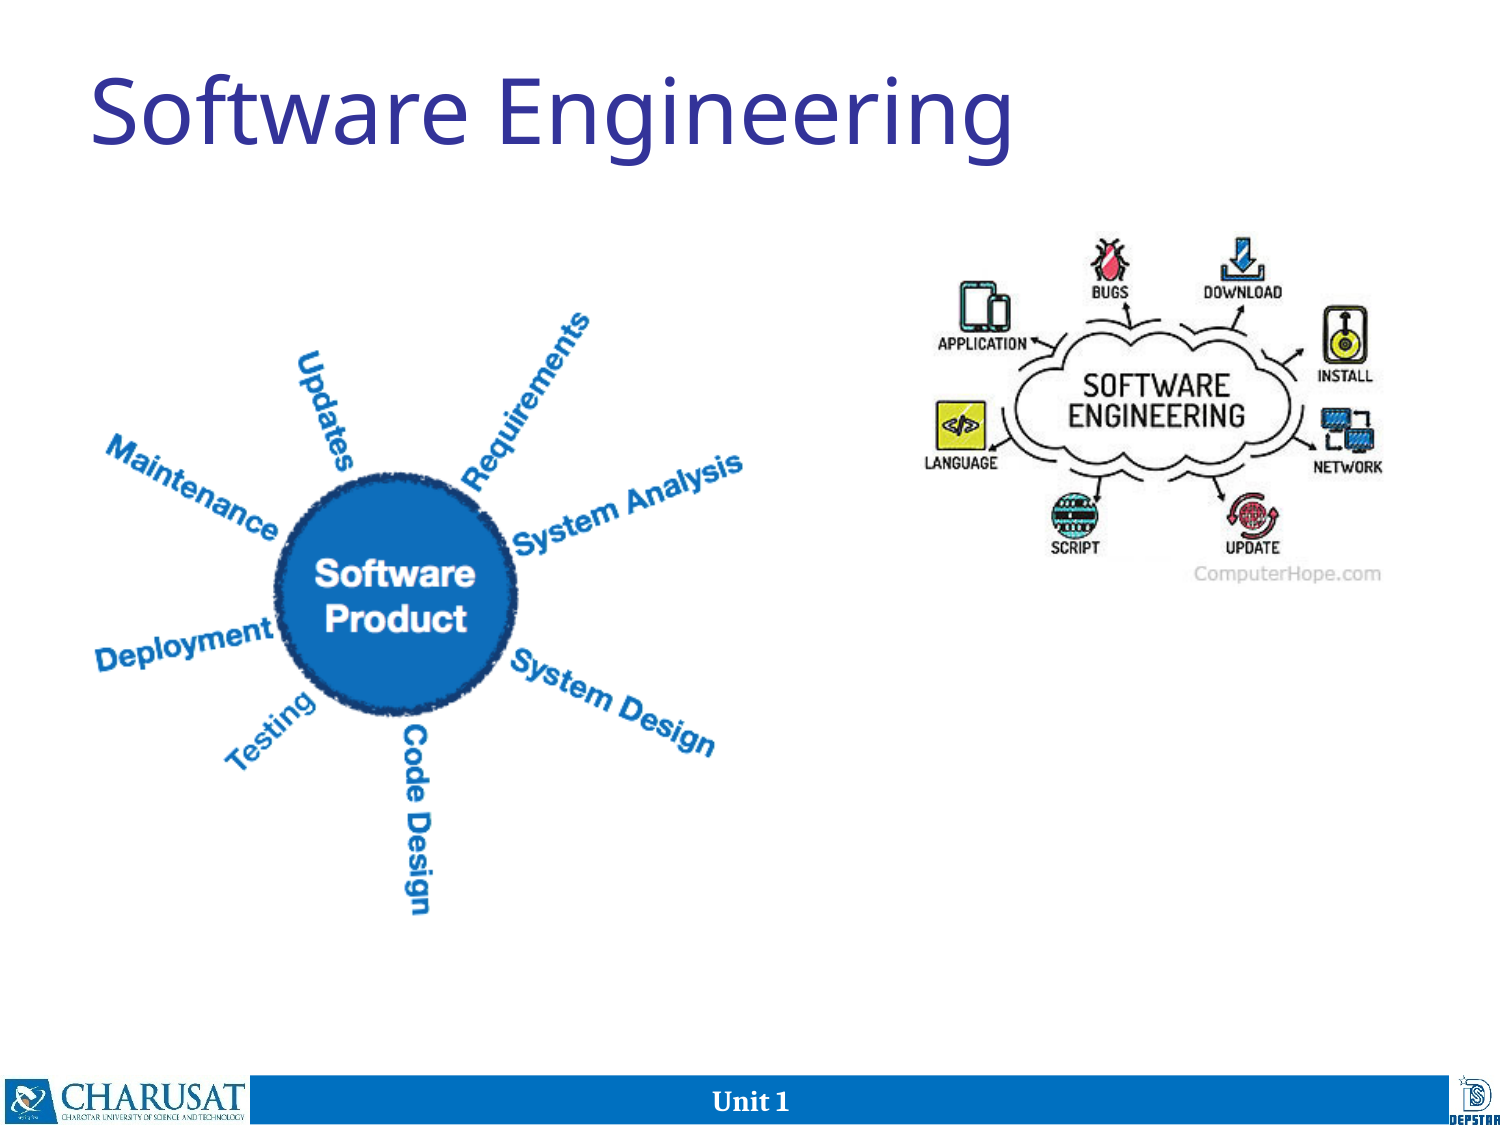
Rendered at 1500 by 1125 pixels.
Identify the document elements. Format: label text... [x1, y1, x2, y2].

title Software Engineering [75, 45, 1425, 233]
picture [74, 299, 763, 926]
text_box Unit 1 [251, 1075, 1447, 1125]
picture [1449, 1074, 1500, 1125]
picture [0, 1075, 250, 1125]
picture [920, 231, 1390, 587]
